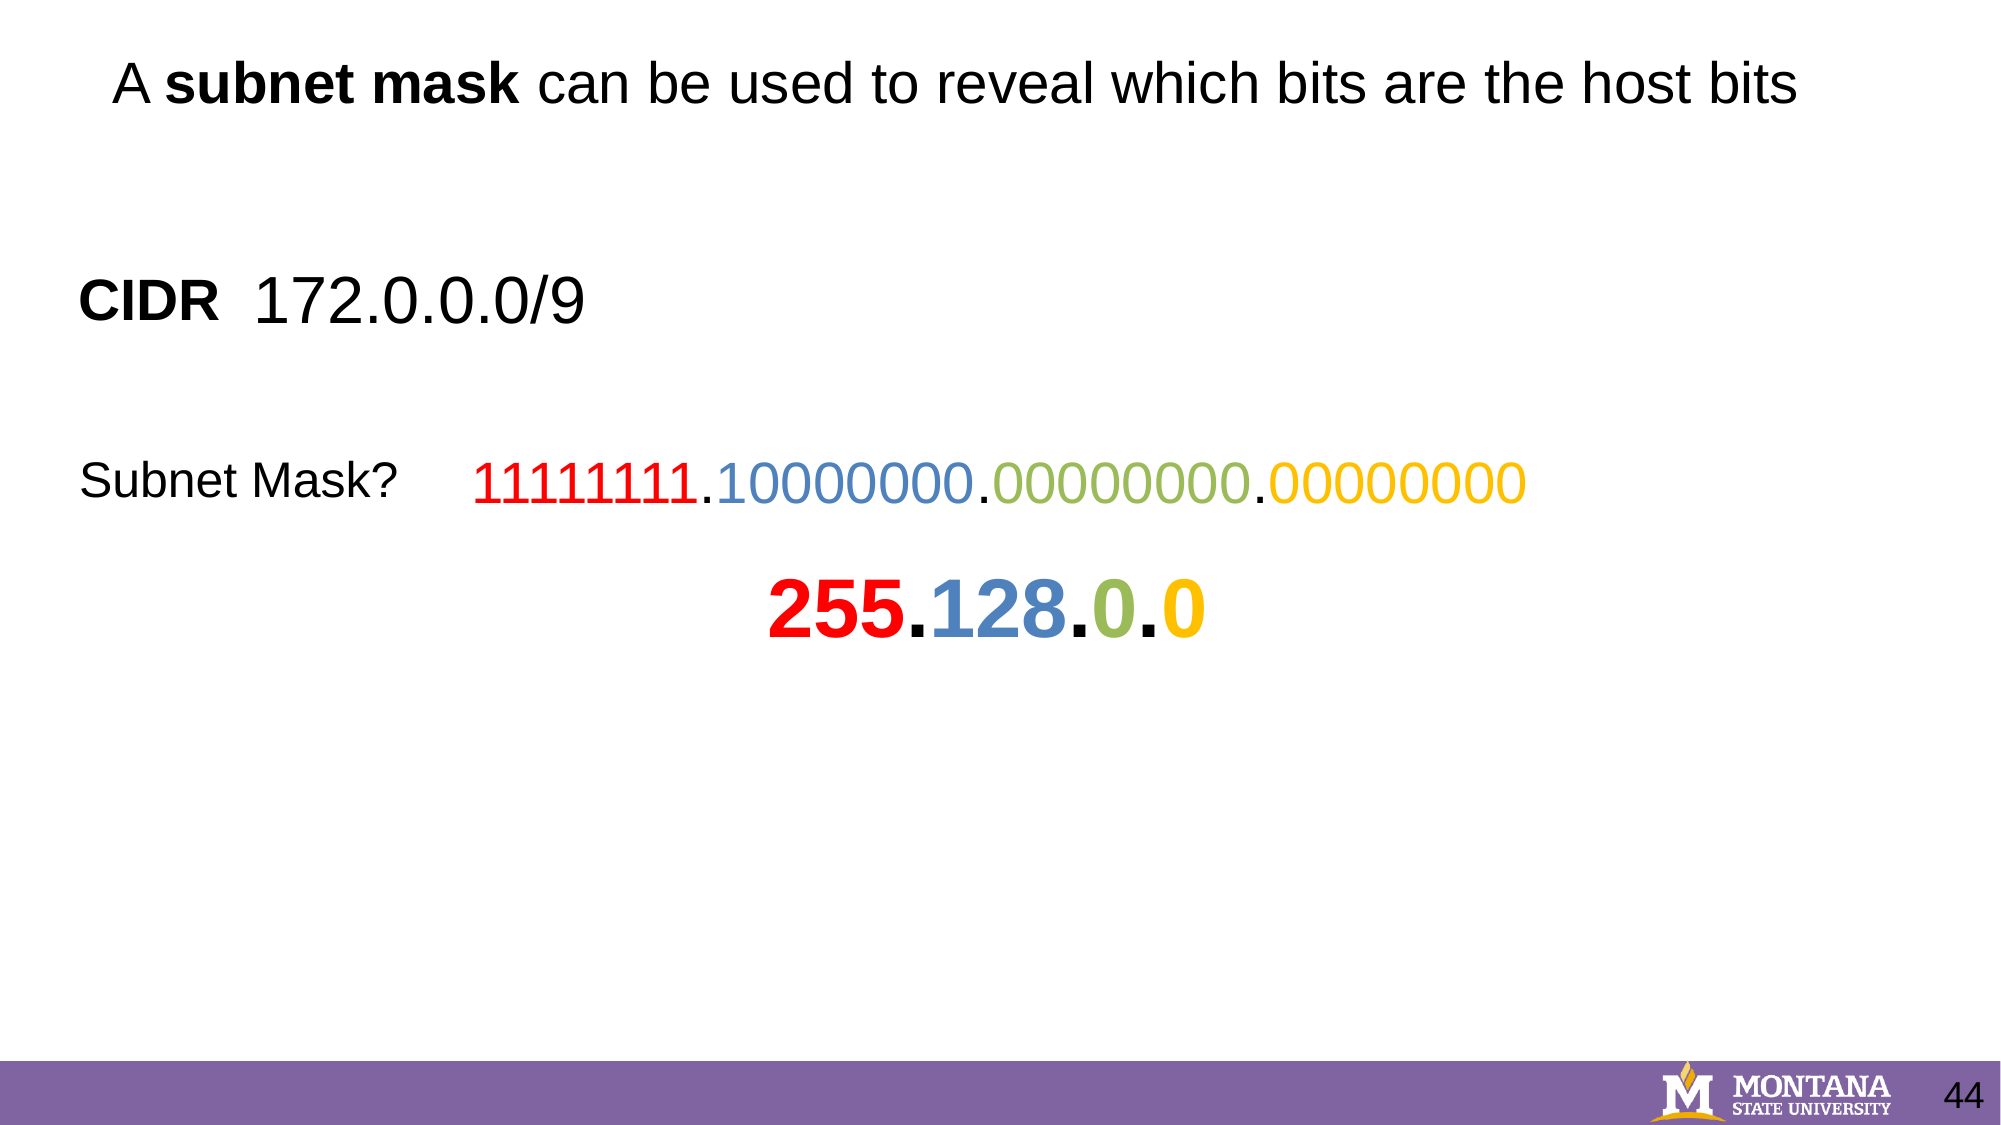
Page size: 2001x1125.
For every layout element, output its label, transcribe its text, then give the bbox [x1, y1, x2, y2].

text_box CIDR [63, 255, 236, 340]
text_box A subnet mask can be used to reveal which bits are the host bits [97, 37, 1816, 123]
text_box Subnet Mask? [64, 439, 414, 515]
text_box 11111111.10000000.00000000.00000000 [456, 437, 1544, 523]
picture [1650, 1060, 1891, 1122]
slide_number 44 [1937, 1072, 1994, 1125]
text_box 172.0.0.0/9 [238, 249, 602, 345]
text_box 255.128.0.0 [752, 546, 1223, 662]
